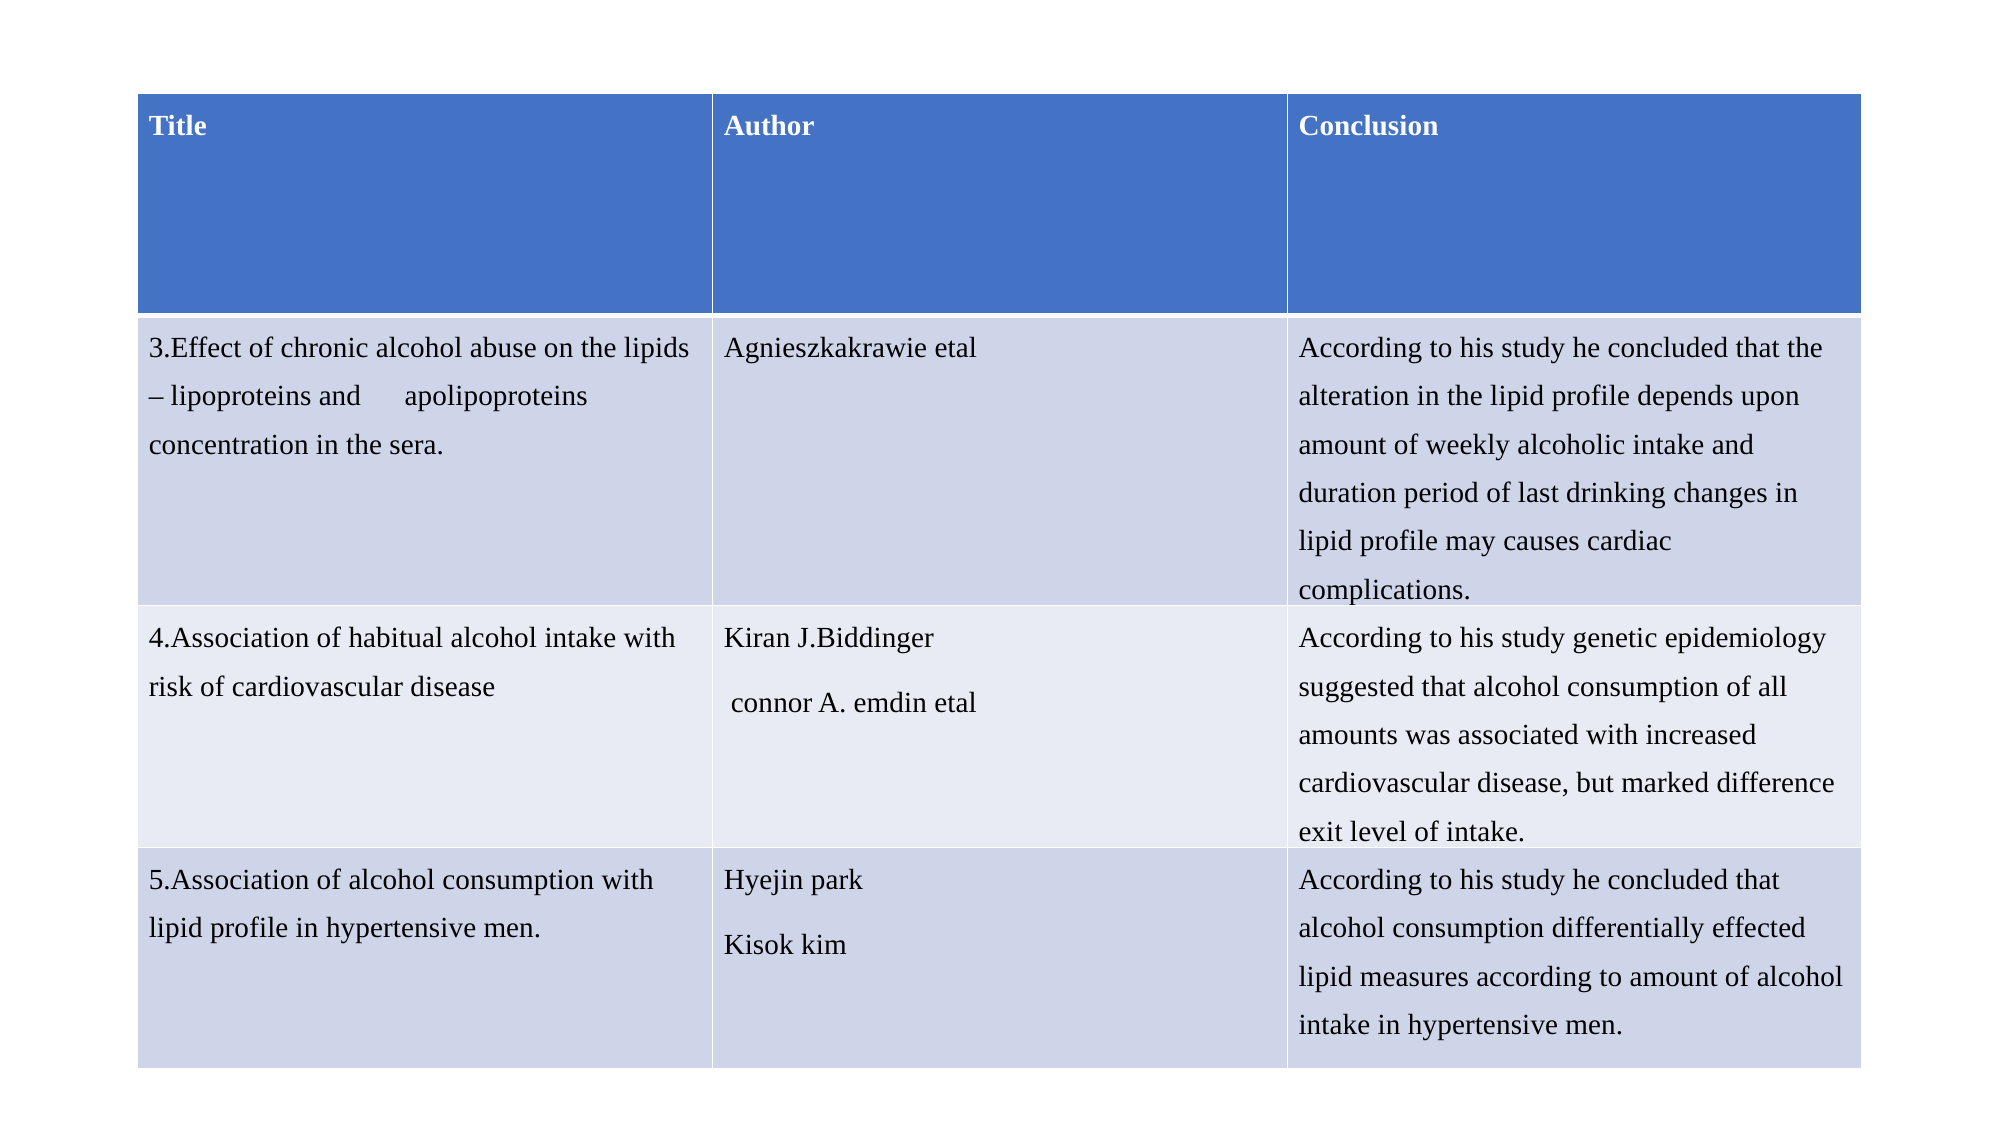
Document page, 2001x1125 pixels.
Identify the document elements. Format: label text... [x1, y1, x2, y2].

table_cell 5.Association of alcohol consumption with lipid profile in hypertensive men. [138, 848, 712, 1068]
table_cell 3.Effect of chronic alcohol abuse on the lipids – lipoproteins and apolipoproteins concentration in the sera. [138, 318, 712, 605]
table_header Author [713, 94, 1287, 313]
table_cell Hyejin park Kisok kim [713, 848, 1287, 1068]
table_cell According to his study he concluded that the alteration in the lipid profile depends upon amount of weekly alcoholic intake and duration period of last drinking changes in lipid profile may causes cardiac complications. [1288, 318, 1861, 605]
table_cell According to his study genetic epidemiology suggested that alcohol consumption of all amounts was associated with increased cardiovascular disease, but marked difference exit level of intake. [1288, 606, 1861, 847]
table_header Conclusion [1288, 94, 1861, 313]
table_cell Agnieszkakrawie etal [713, 318, 1287, 605]
table_cell 4.Association of habitual alcohol intake with risk of cardiovascular disease [138, 606, 712, 847]
table_cell Kiran J.Biddinger connor A. emdin etal [713, 606, 1287, 847]
table_header Title [138, 94, 712, 313]
table_cell According to his study he concluded that alcohol consumption differentially effected lipid measures according to amount of alcohol intake in hypertensive men. [1288, 848, 1861, 1068]
